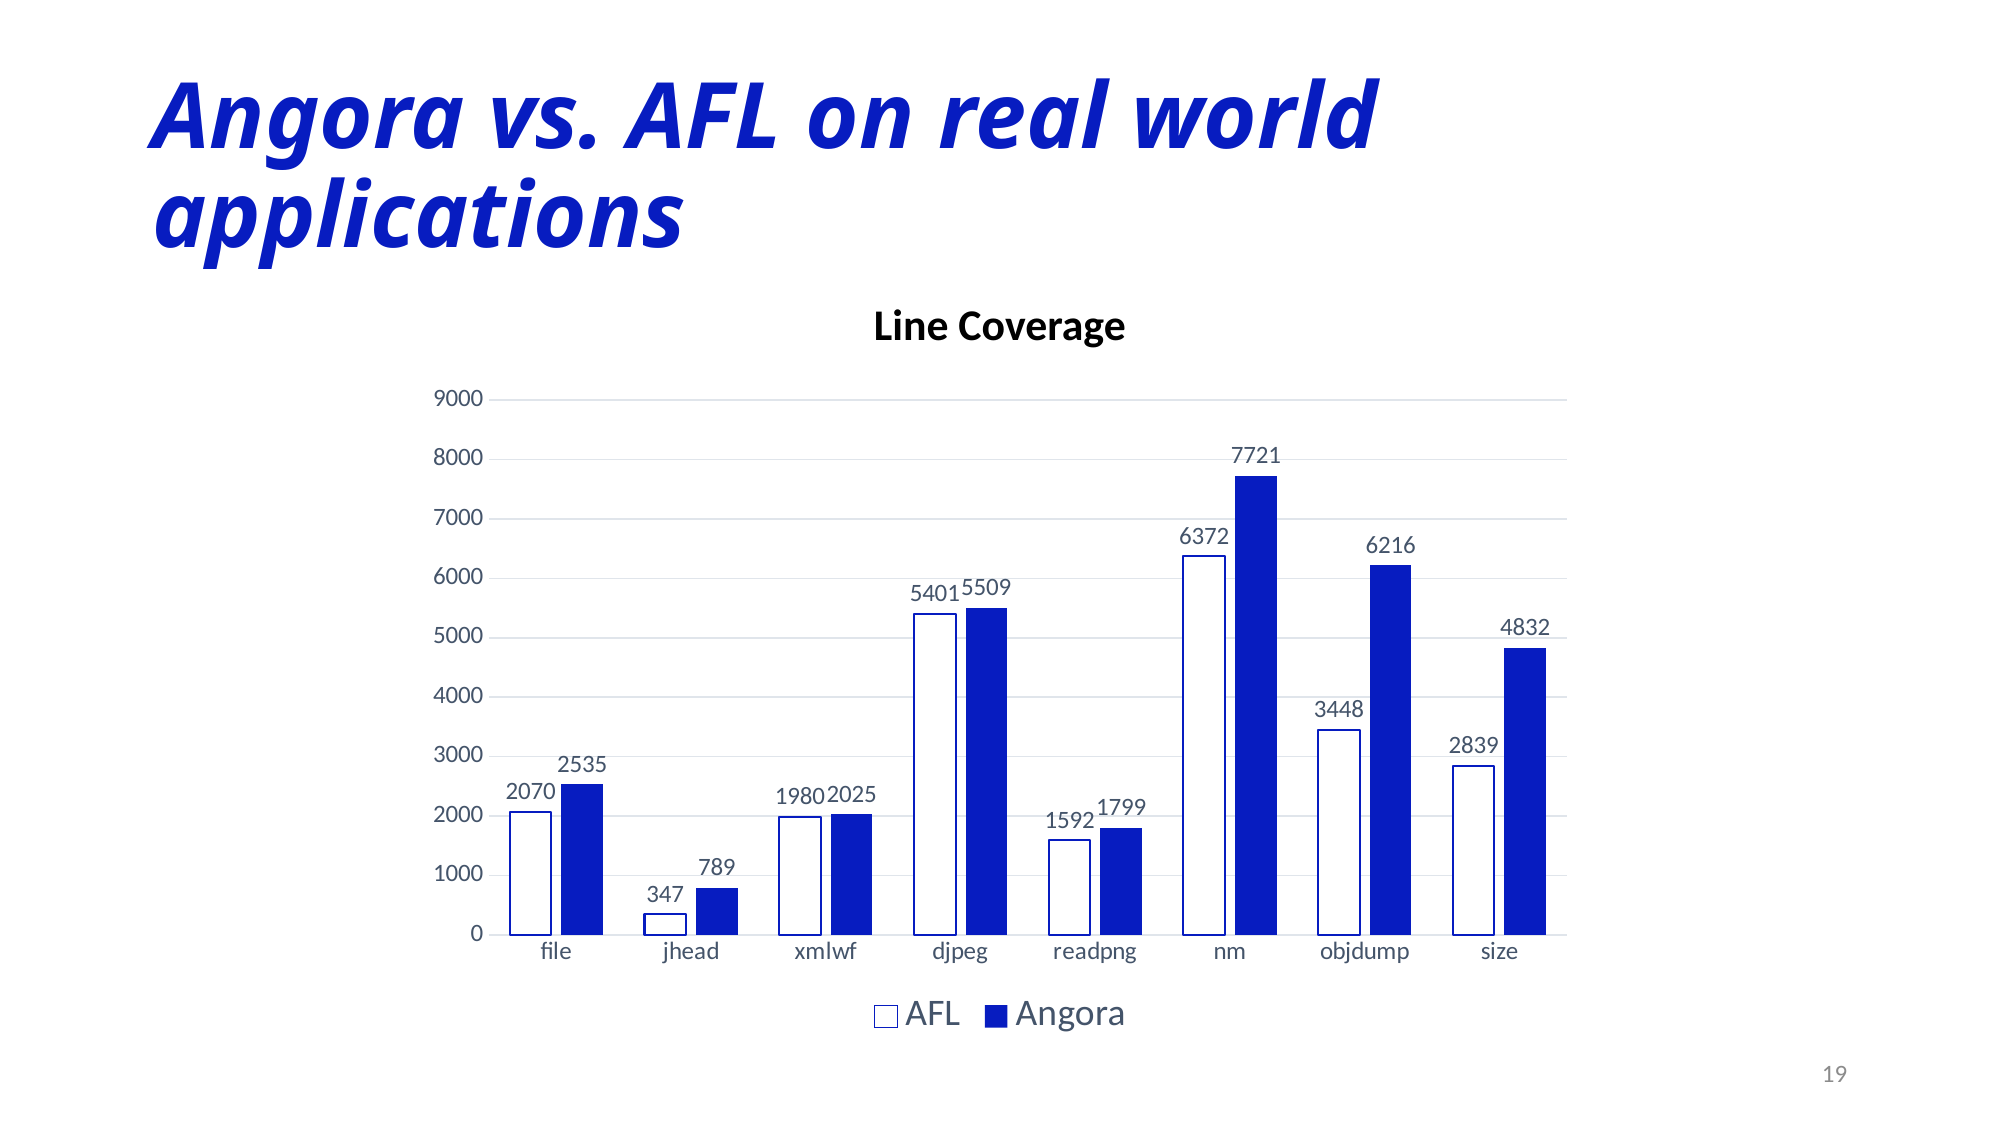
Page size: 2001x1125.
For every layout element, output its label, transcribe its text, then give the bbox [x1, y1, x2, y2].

title Angora vs. AFL on real world applications [137, 59, 1863, 278]
slide_number 19 [1412, 1042, 1863, 1103]
text_box Line Coverage [859, 289, 1141, 357]
chart [409, 374, 1591, 1043]
